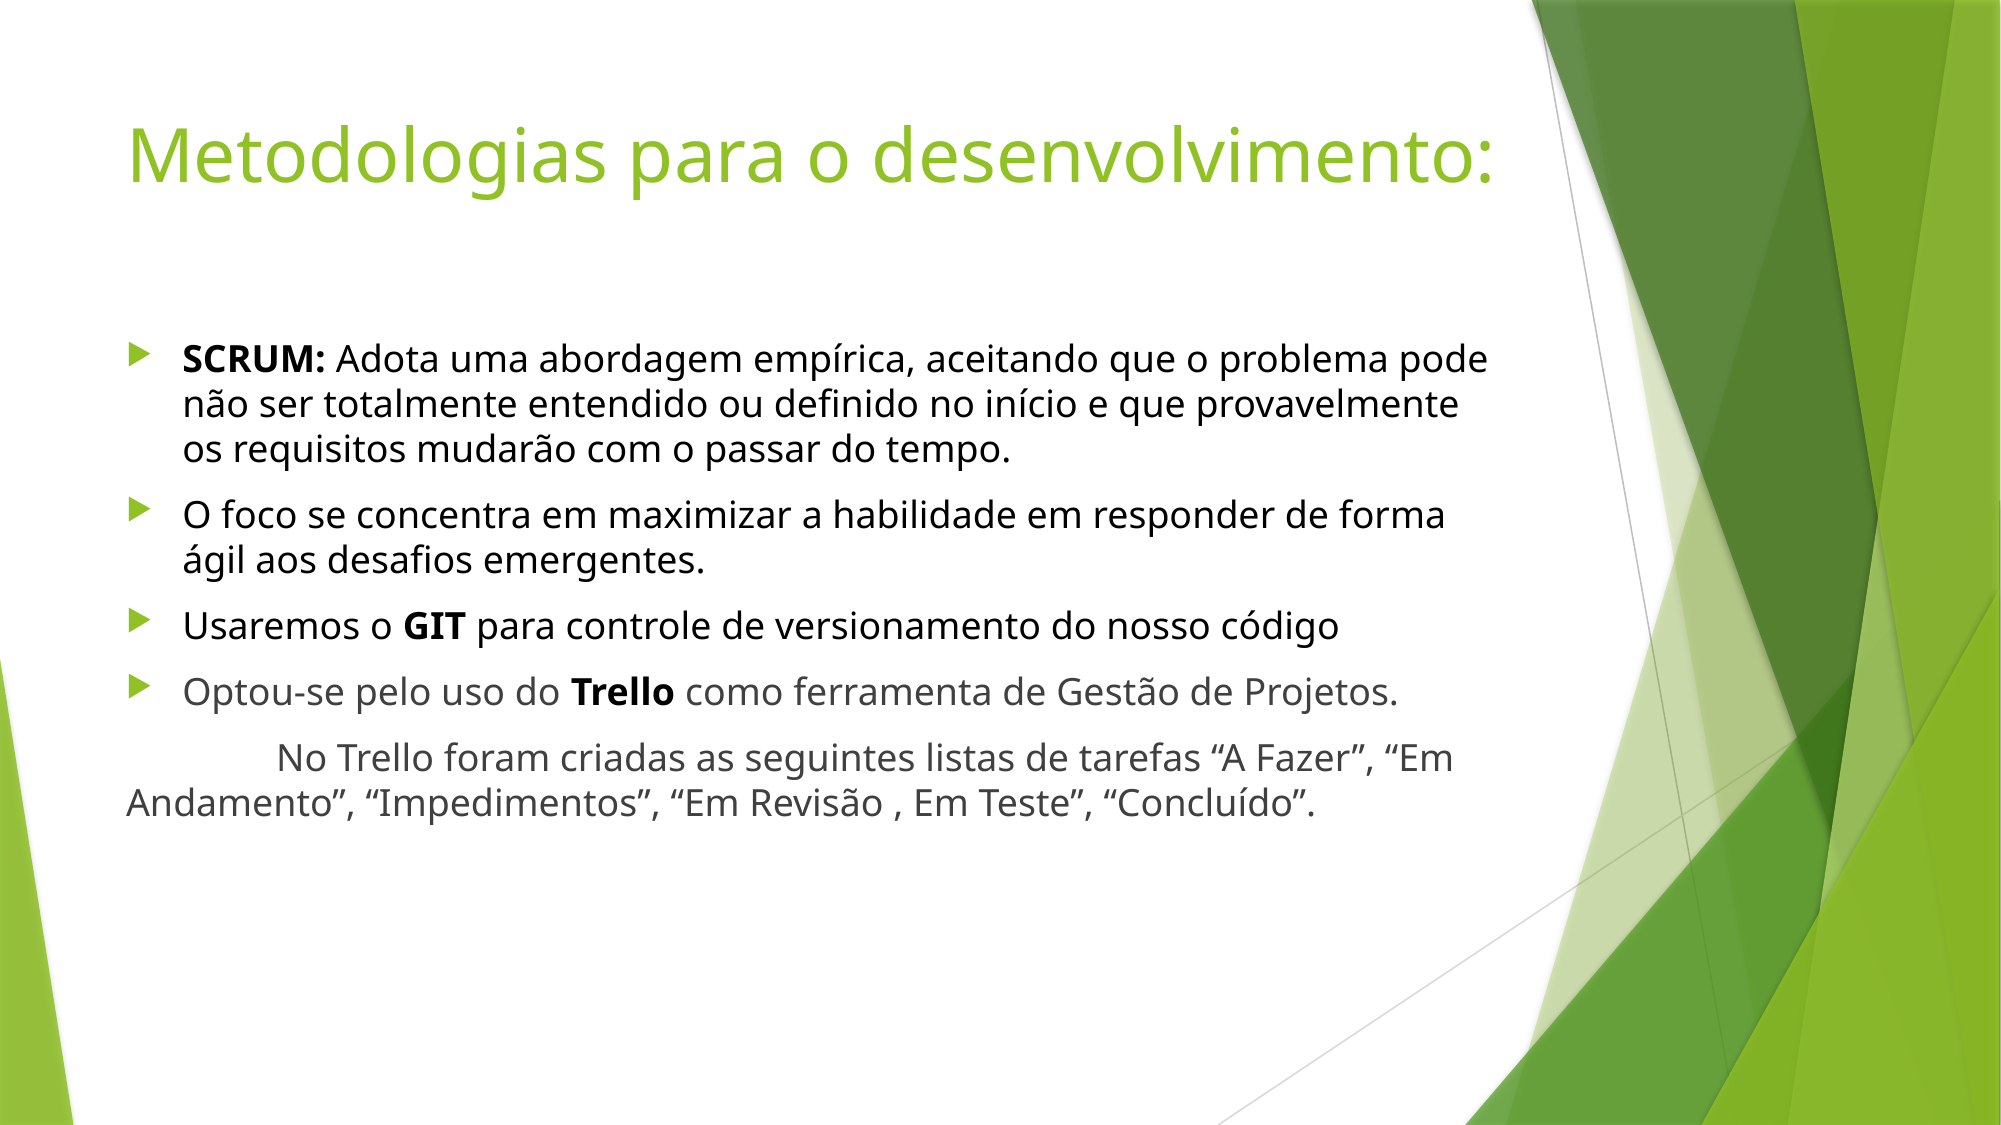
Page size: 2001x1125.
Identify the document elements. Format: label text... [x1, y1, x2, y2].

title Metodologias para o desenvolvimento: [111, 99, 1522, 279]
list SCRUM: Adota uma abordagem empírica, aceitando que o problema pode não ser totalmente entendido ou definido no início e que provavelmente os requisitos mudarão com o passar do tempo. O foco se concentra em maximizar a habilidade em responder de forma ágil aos desafios emergentes. Usaremos o GIT para controle de versionamento do nosso código Optou-se pelo uso do Trello como ferramenta de Gestão de Projetos. No Trello foram criadas as seguintes listas de tarefas “A Fazer”, “Em Andamento”, “Impedimentos”, “Em Revisão , Em Teste”, “Concluído”. [111, 279, 1522, 873]
